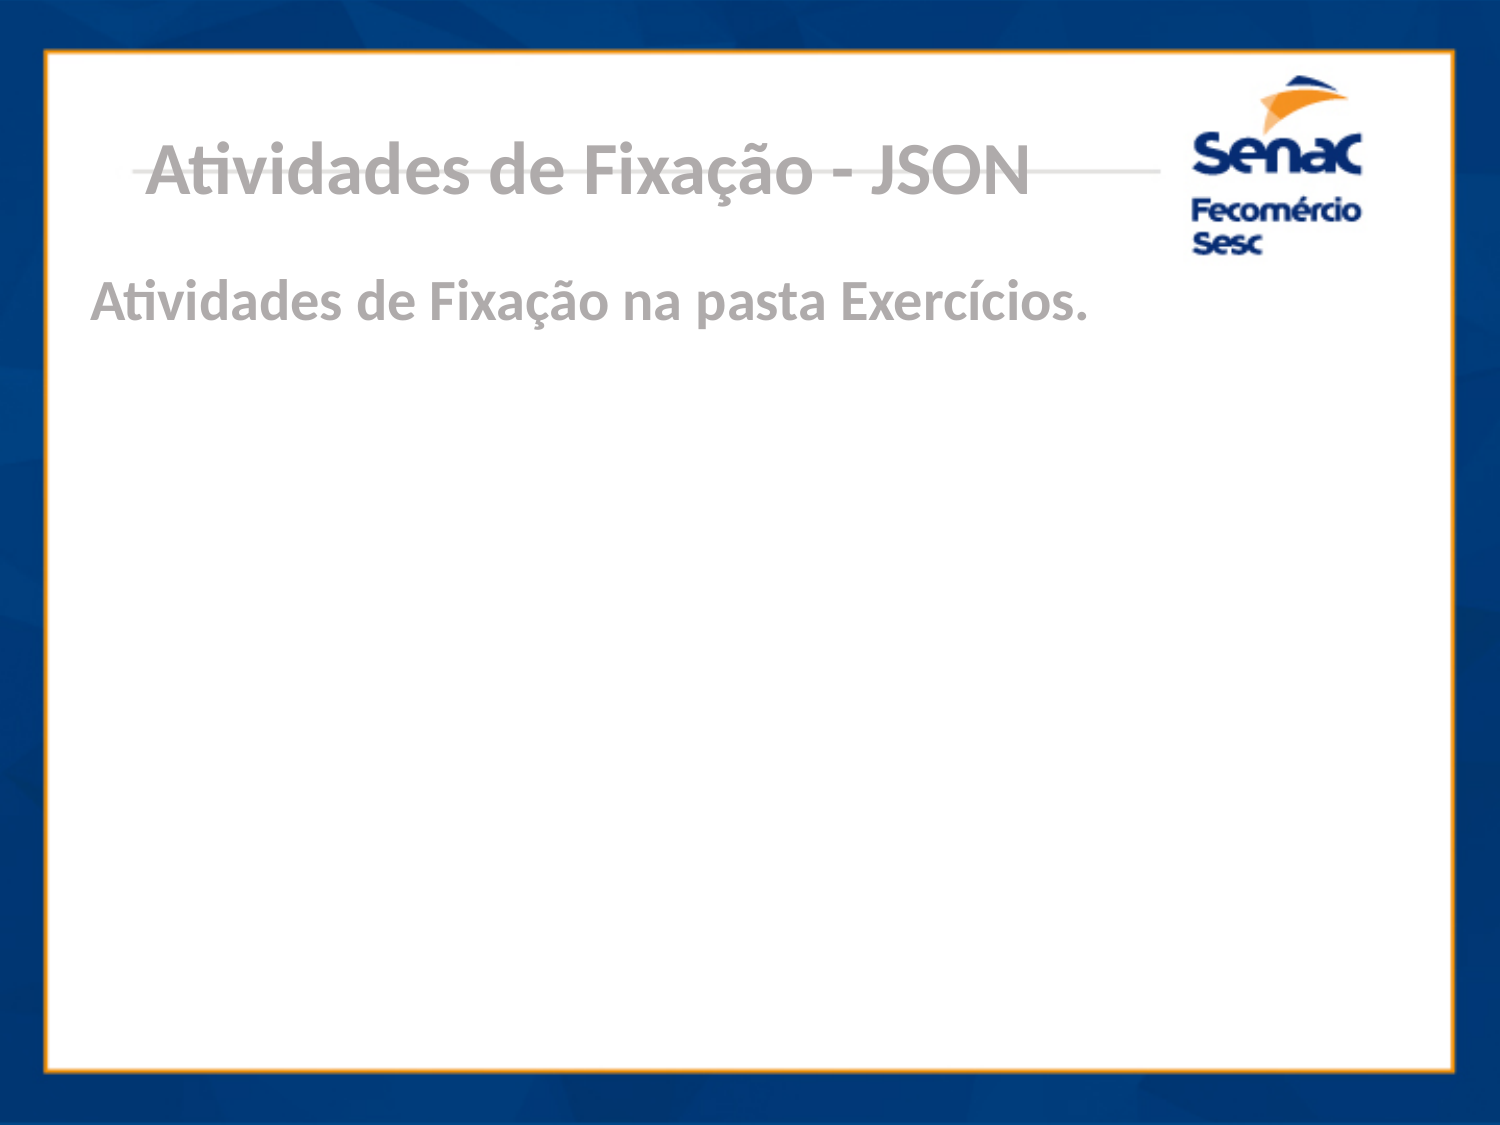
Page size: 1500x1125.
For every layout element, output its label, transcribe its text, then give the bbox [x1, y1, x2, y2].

list Atividades de Fixação na pasta Exercícios. [75, 262, 1425, 1005]
text_box Atividades de Fixação - JSON [130, 77, 1153, 262]
picture [0, 0, 1500, 1125]
